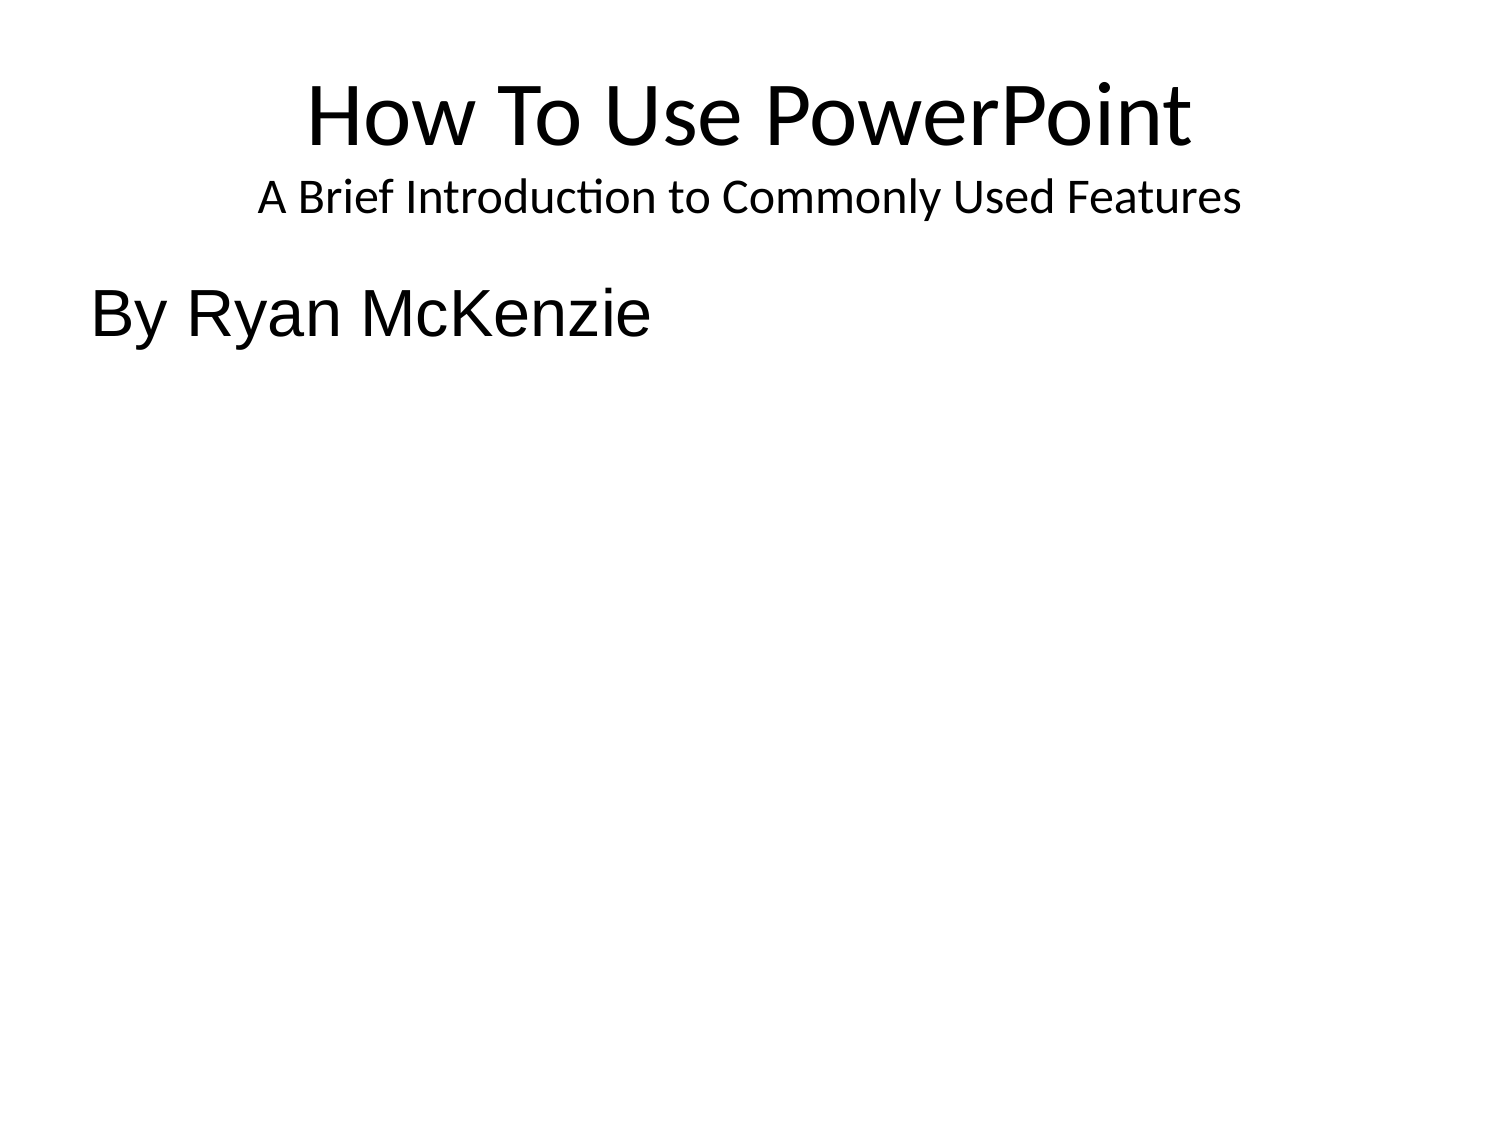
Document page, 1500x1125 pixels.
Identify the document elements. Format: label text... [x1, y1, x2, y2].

title How To Use PowerPoint A Brief Introduction to Commonly Used Features [75, 45, 1425, 233]
subtitle By Ryan McKenzie [75, 262, 1425, 1005]
